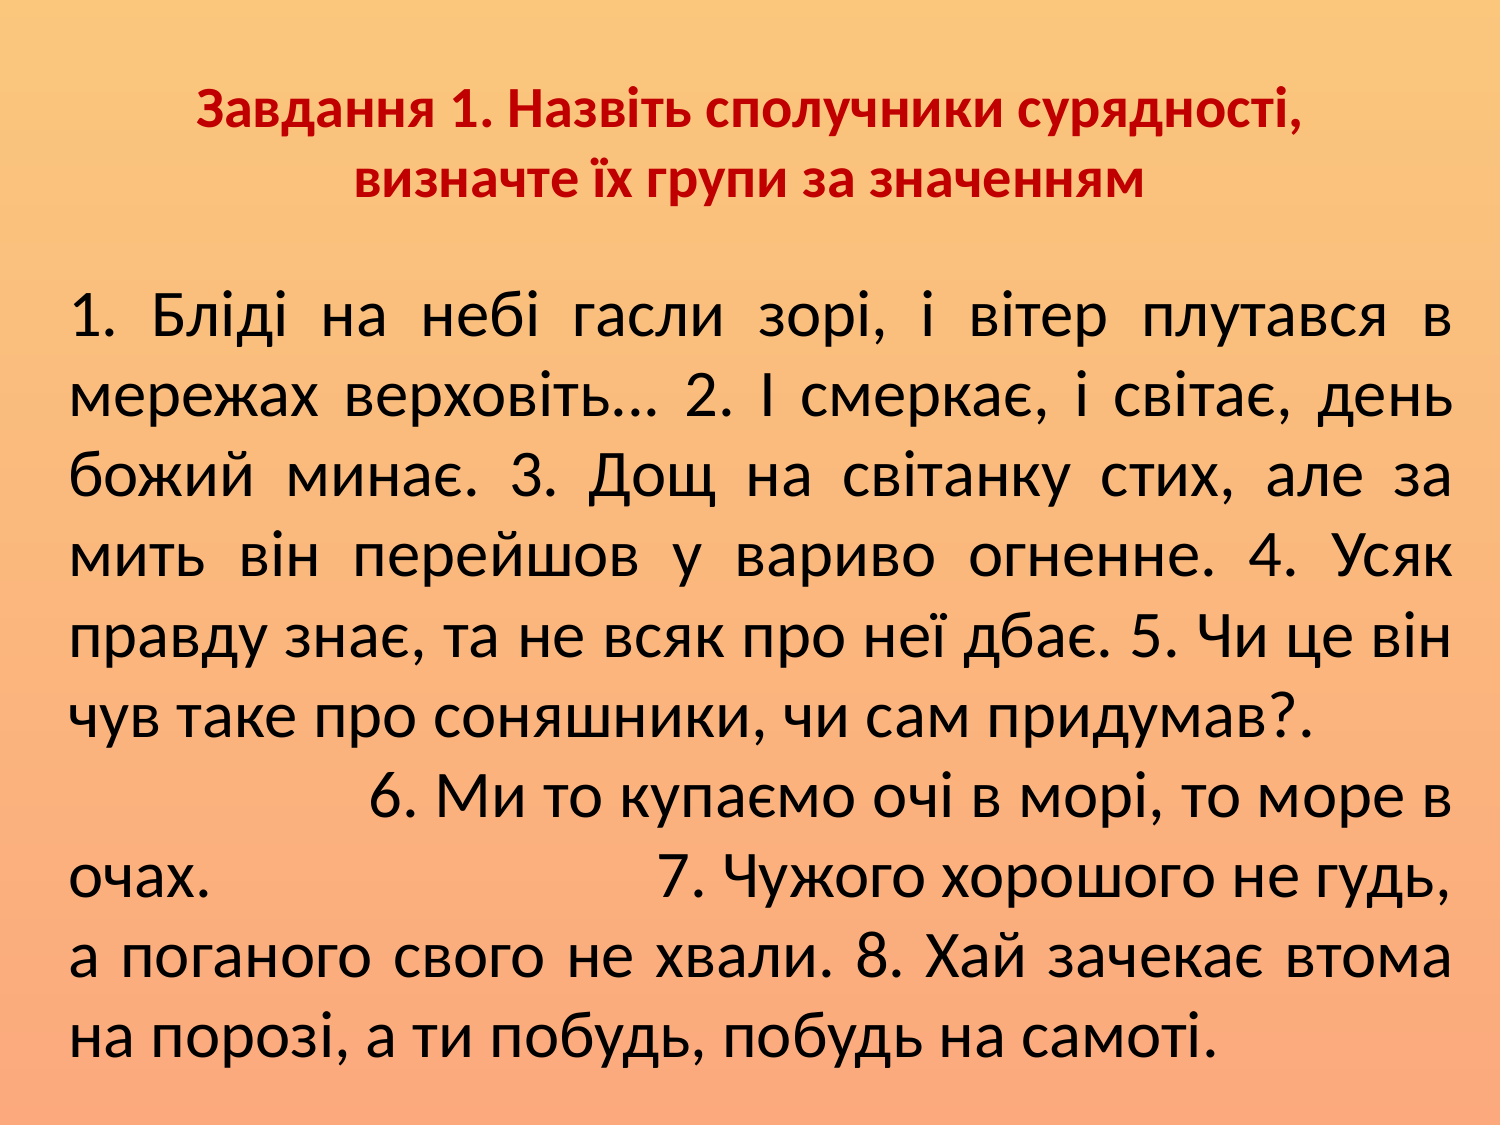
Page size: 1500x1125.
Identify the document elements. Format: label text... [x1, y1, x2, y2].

list 1. Бліді на небі гасли зорі, і вітер плутався в мережах верховіть... 2. І смеркає, і світає, день божий минає. 3. Дощ на світанку стих, але за мить він перейшов у вариво огненне. 4. Усяк правду знає, та не всяк про неї дбає. 5. Чи це він чув таке про соняшники, чи сам придумав?. 6. Ми то купаємо очі в морі, то море в очах. 7. Чужого хорошого не гудь, а поганого свого не хвали. 8. Хай зачекає втома на порозі, а ти побудь, побудь на самоті. [53, 262, 1471, 1080]
title Завдання 1. Назвіть сполучники сурядності, визначте їх групи за значенням [75, 45, 1425, 233]
